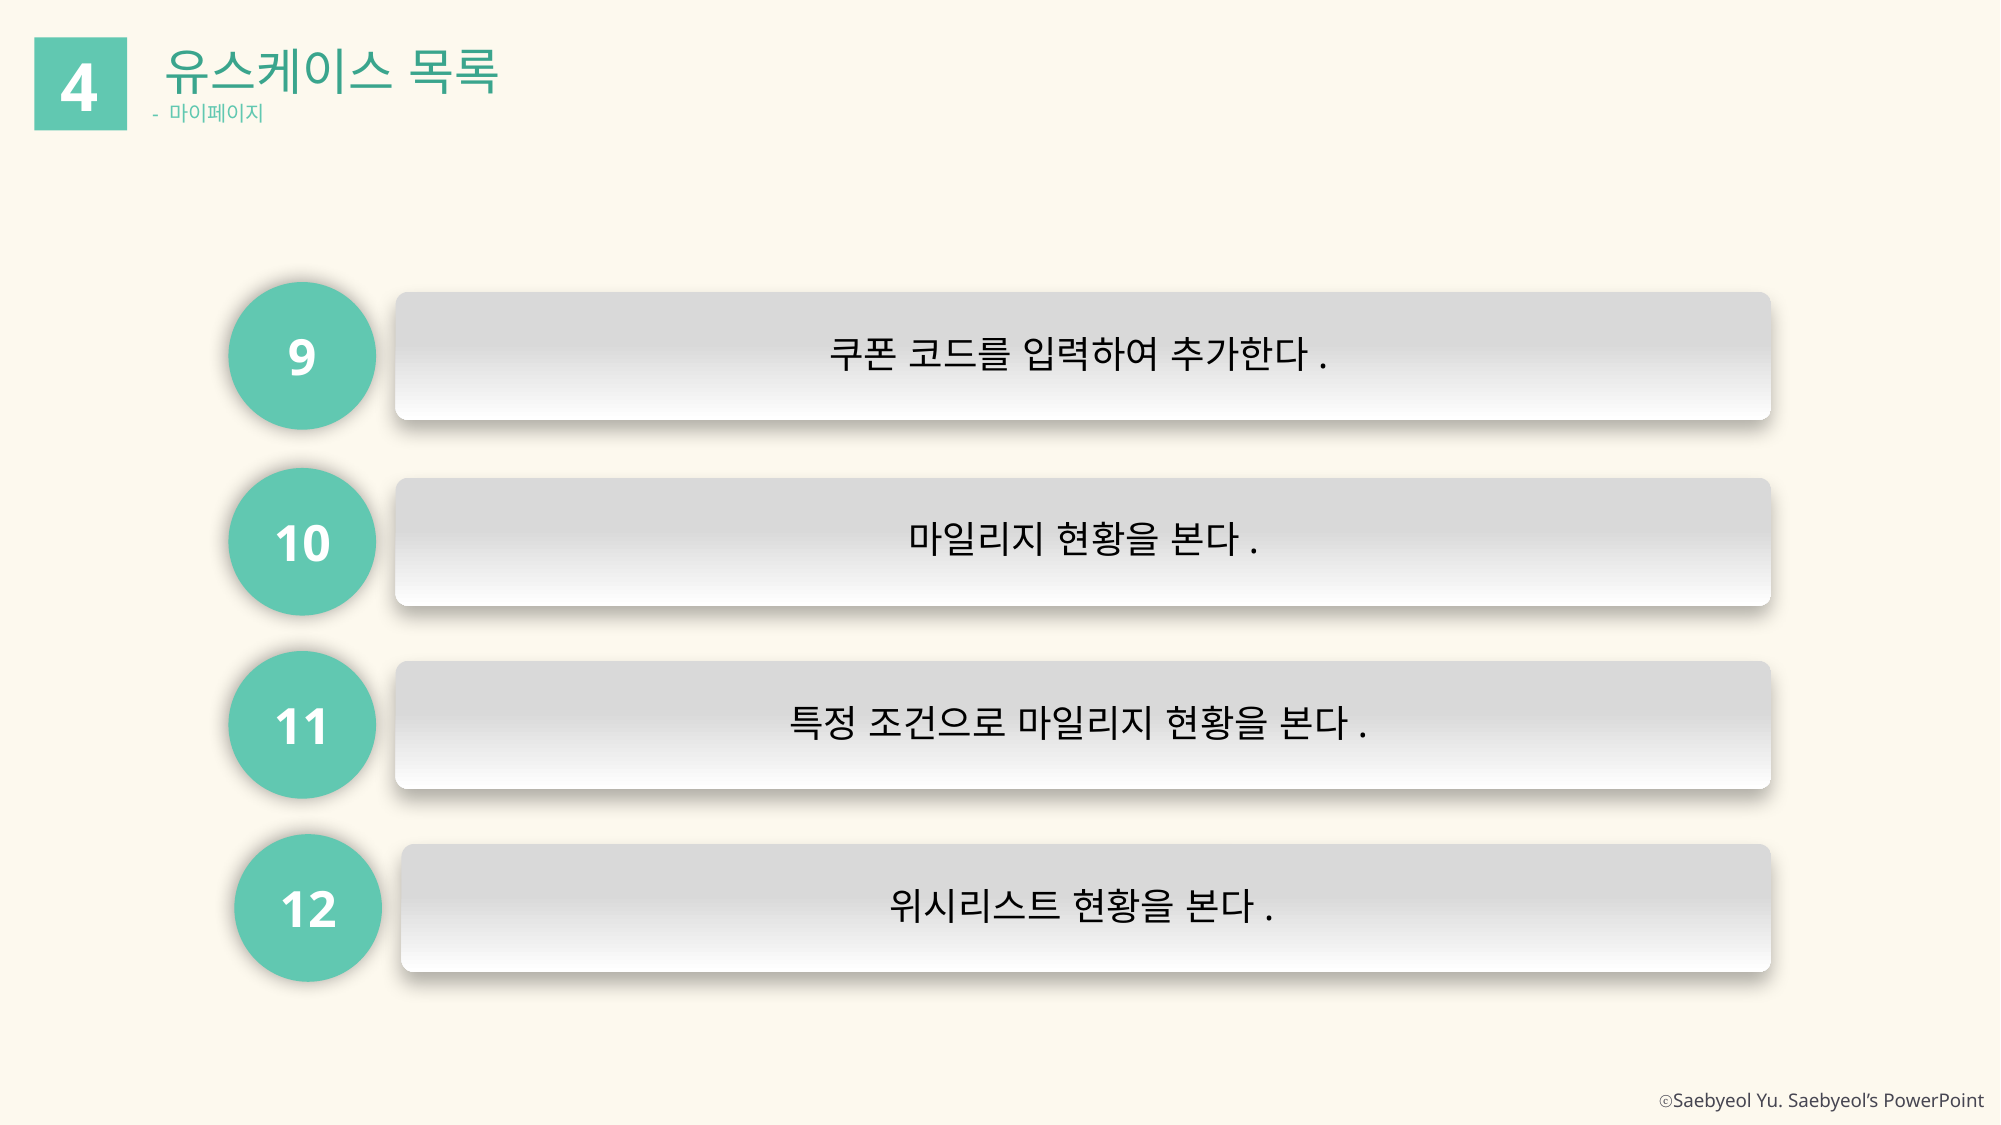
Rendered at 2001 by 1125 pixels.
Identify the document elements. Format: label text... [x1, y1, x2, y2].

text_box 12 [233, 833, 384, 983]
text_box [395, 477, 1772, 606]
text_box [401, 843, 1772, 972]
text_box 4 [45, 37, 114, 133]
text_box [395, 291, 1772, 420]
text_box [33, 36, 128, 131]
text_box 9 [227, 281, 378, 431]
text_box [135, 32, 531, 134]
text_box 10 [227, 466, 378, 617]
text_box 11 [227, 649, 378, 800]
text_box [395, 660, 1772, 789]
